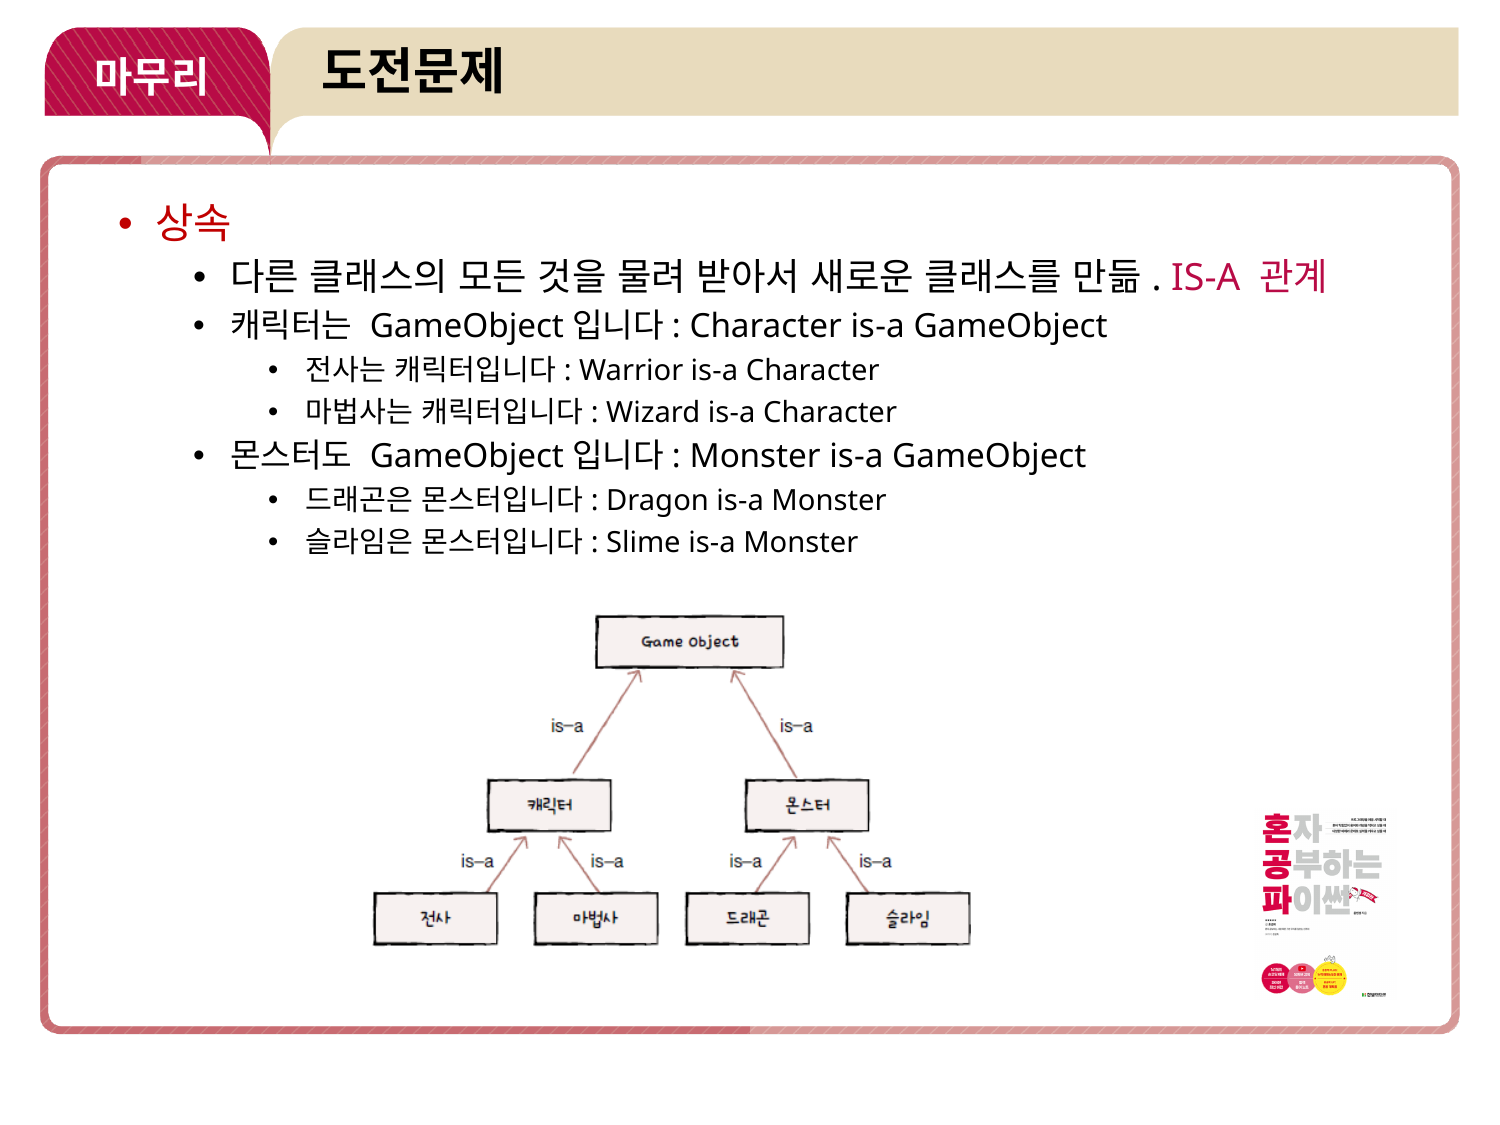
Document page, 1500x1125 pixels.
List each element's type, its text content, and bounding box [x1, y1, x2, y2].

title 도전문제 [306, 42, 1385, 105]
text_box 마무리 [79, 43, 225, 109]
picture [0, 0, 1500, 1043]
list 상속 다른 클래스의 모든 것을 물려 받아서 새로운 클래스를 만듦. IS-A 관계 캐릭터는 GameObject입니다: Character is-a GameObject 전사는 캐릭터입니다: Warrior is-a Character 마법사는 캐릭터입니다: Wizard is-a Character 몬스터도 GameObject입니다: Monster is-a GameObject 드래곤은 몬스터입니다: Dragon is-a Monster 슬라임은 몬스터입니다: Slime is-a Monster [103, 195, 1397, 1014]
